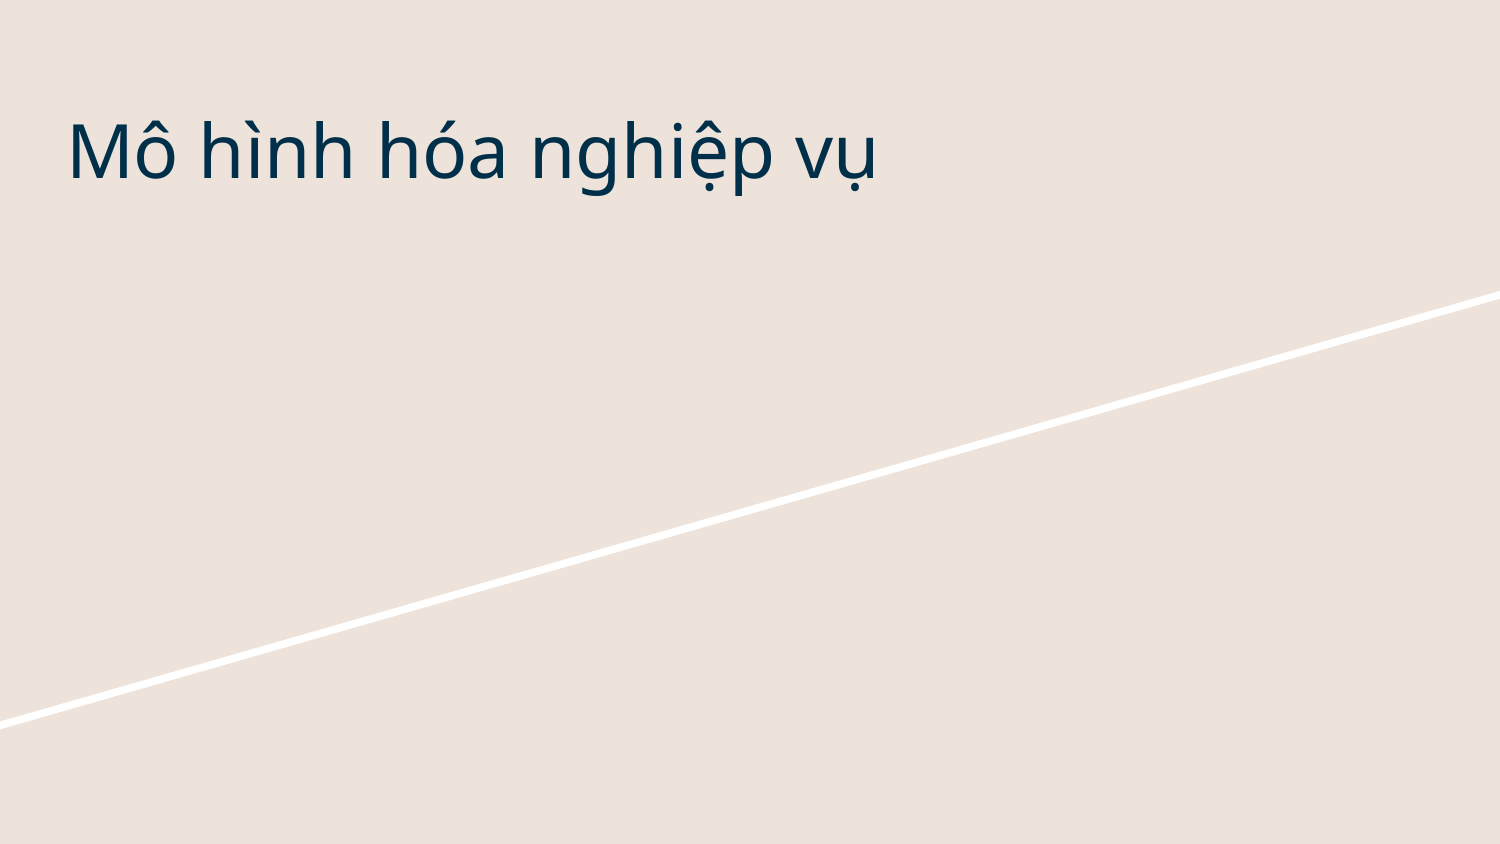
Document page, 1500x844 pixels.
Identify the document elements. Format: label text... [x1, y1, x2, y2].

title Mô hình hóa nghiệp vụ [51, 88, 1449, 299]
